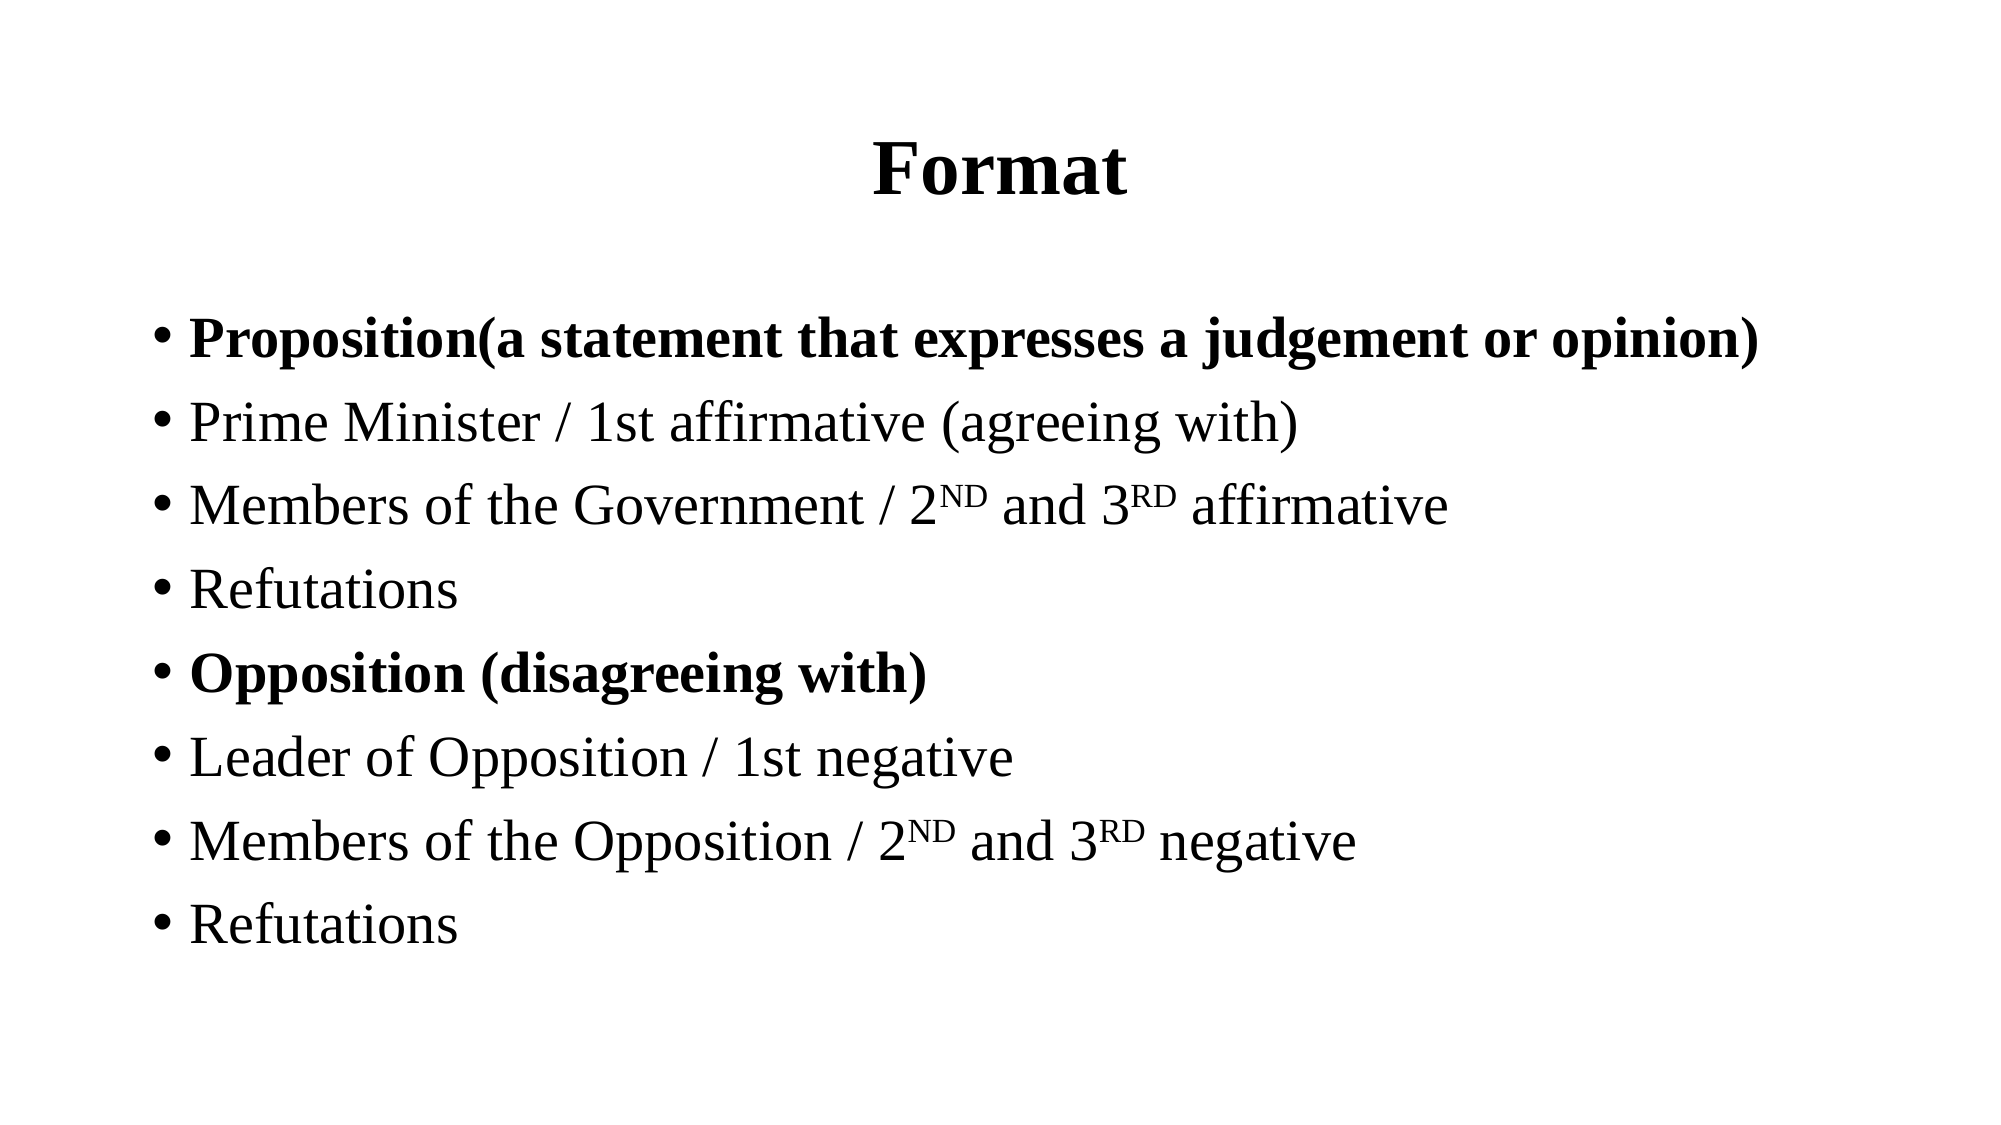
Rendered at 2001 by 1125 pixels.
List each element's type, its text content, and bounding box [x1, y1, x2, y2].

list Proposition(a statement that expresses a judgement or opinion) Prime Minister / 1st affirmative (agreeing with) Members of the Government / 2ND and 3RD affirmative Refutations Opposition (disagreeing with) Leader of Opposition / 1st negative Members of the Opposition / 2ND and 3RD negative Refutations [137, 299, 1863, 1014]
title Format [137, 59, 1863, 278]
